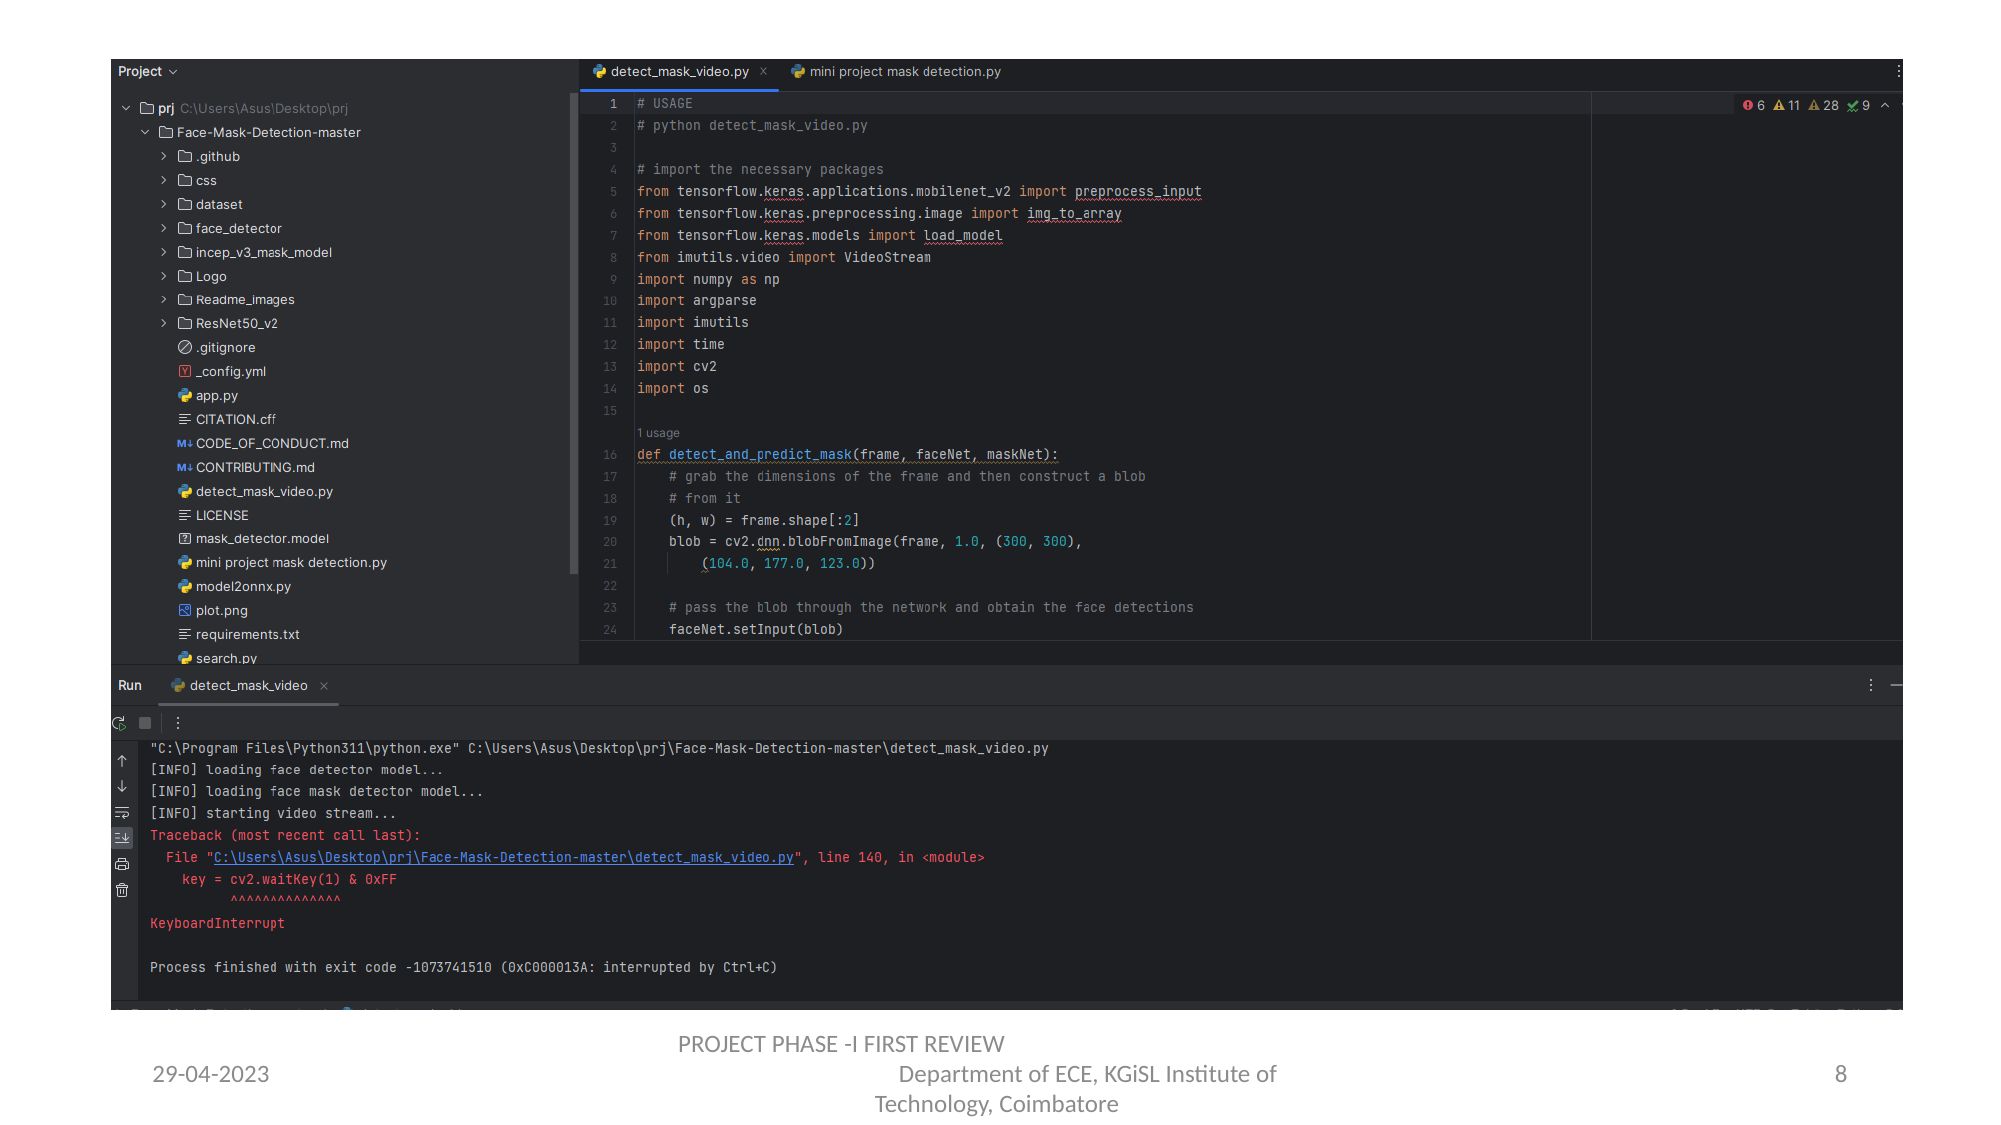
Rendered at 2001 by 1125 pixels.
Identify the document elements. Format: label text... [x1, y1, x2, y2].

footer PROJECT PHASE -I FIRST REVIEW Department of ECE, KGiSL Institute of Technology, Coimbatore [662, 1042, 1338, 1103]
picture [111, 59, 1903, 1010]
slide_number 8 [1412, 1042, 1863, 1103]
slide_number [137, 1042, 588, 1103]
